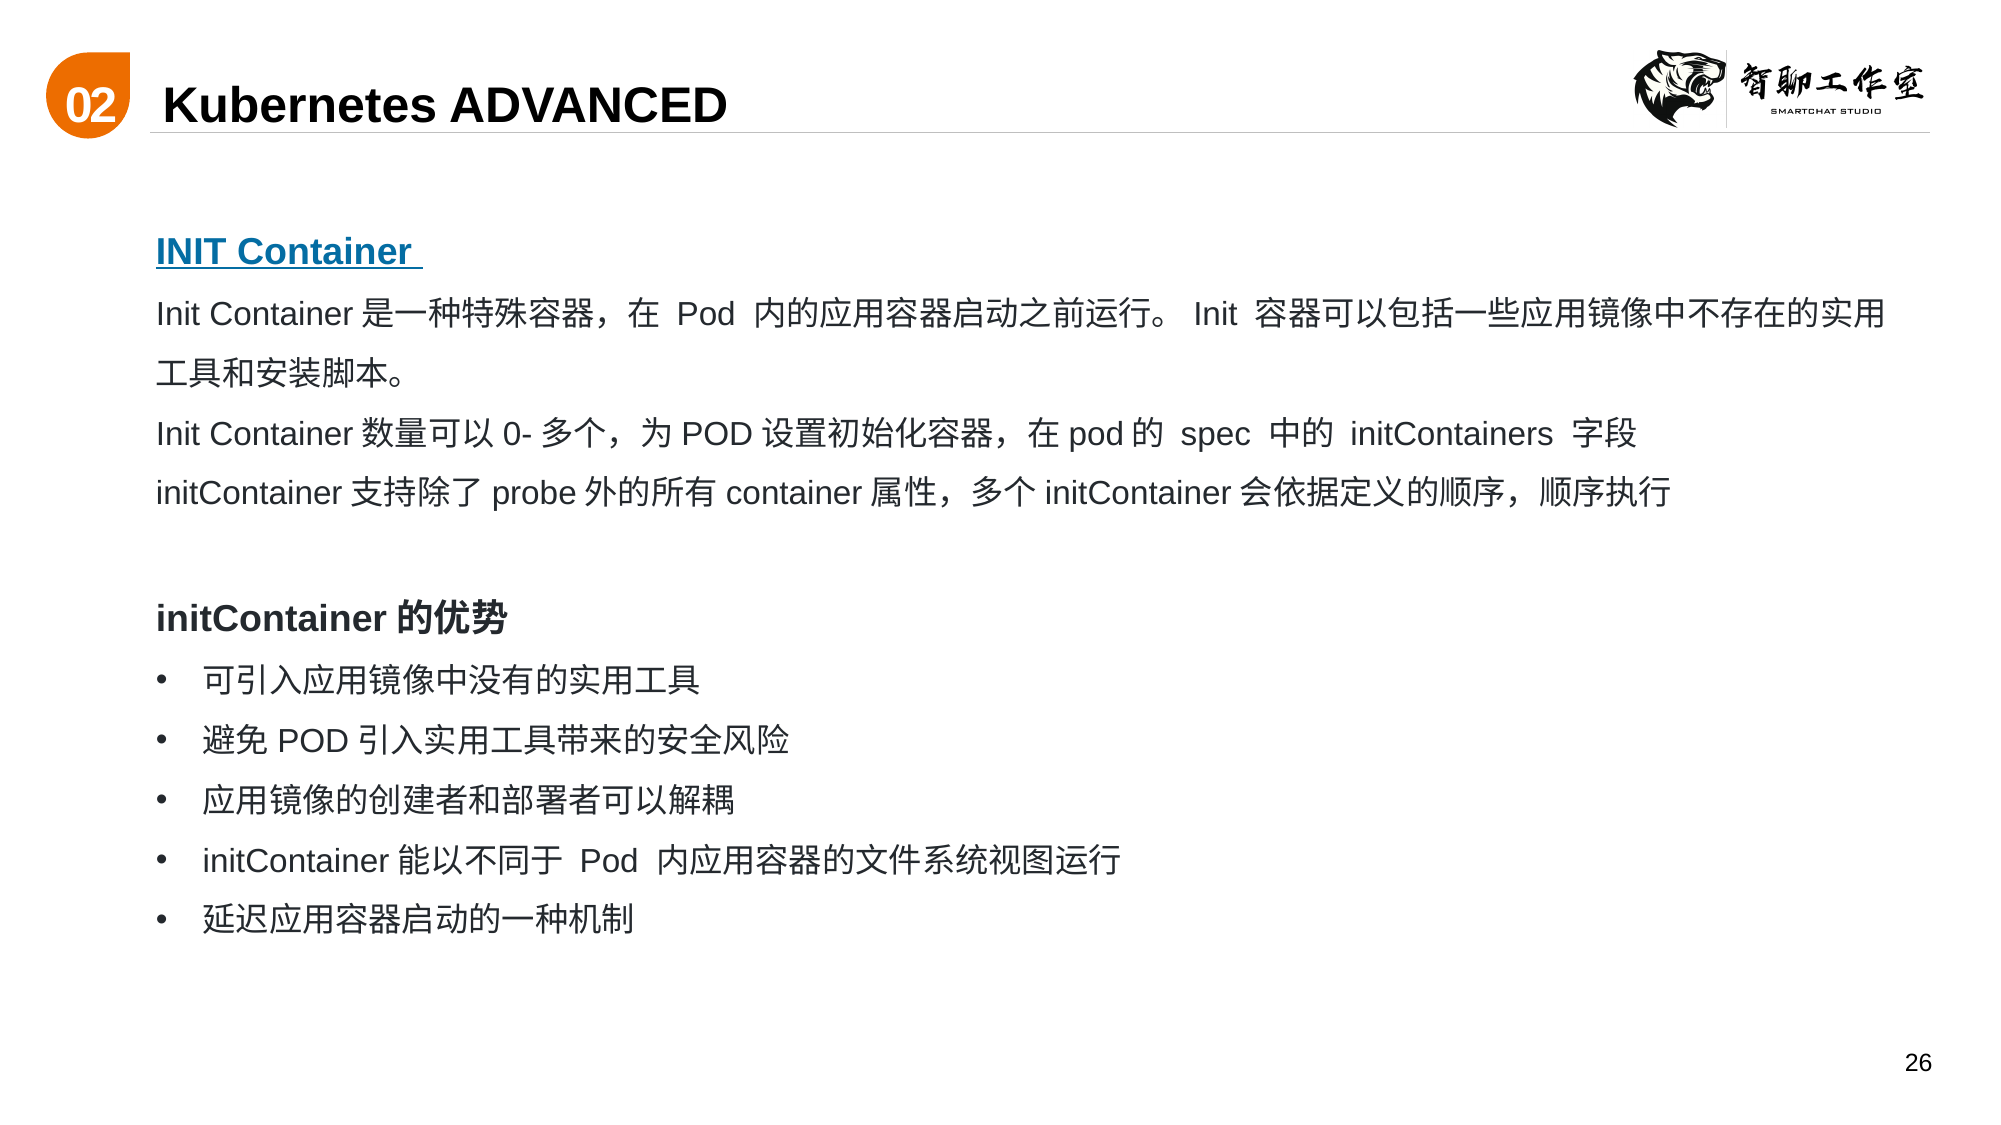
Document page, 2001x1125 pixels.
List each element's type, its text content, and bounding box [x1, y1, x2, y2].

text_box 02 [49, 47, 132, 141]
text_box INIT Container Init Container是一种特殊容器，在 Pod 内的应用容器启动之前运行。Init 容器可以包括一些应用镜像中不存在的实用工具和安装脚本。 Init Container数量可以0-多个，为POD设置初始化容器，在pod的 spec 中的 initContainers 字段 initContainer支持除了probe外的所有container属性，多个initContainer会依据定义的顺序，顺序执行 initContainer的优势 可引入应用镜像中没有的实用工具 避免POD引入实用工具带来的安全风险 应用镜像的创建者和部署者可以解耦 initContainer能以不同于 Pod 内应用容器的文件系统视图运行 延迟应用容器启动的一种机制 [141, 197, 1933, 946]
text_box Kubernetes ADVANCED [147, 47, 744, 141]
picture [1633, 47, 1950, 129]
